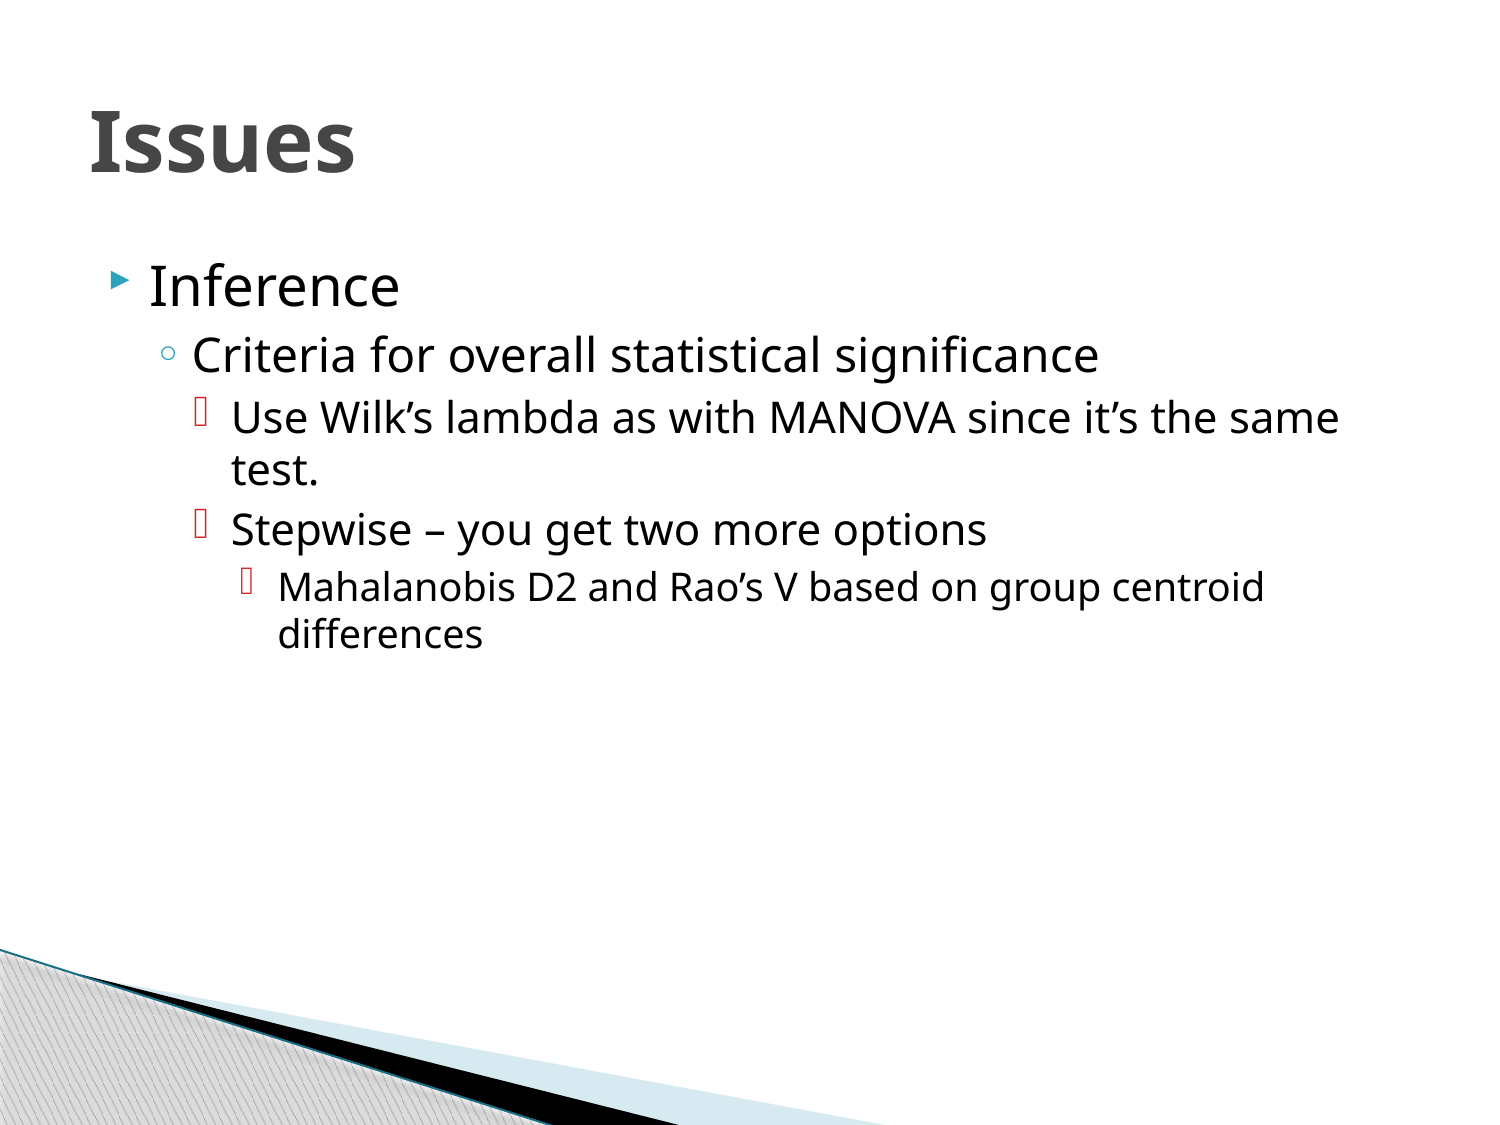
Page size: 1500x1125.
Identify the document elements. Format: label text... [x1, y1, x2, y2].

title Issues [75, 45, 1425, 233]
list Inference Criteria for overall statistical significance Use Wilk’s lambda as with MANOVA since it’s the same test. Stepwise – you get two more options Mahalanobis D2 and Rao’s V based on group centroid differences [75, 243, 1425, 986]
